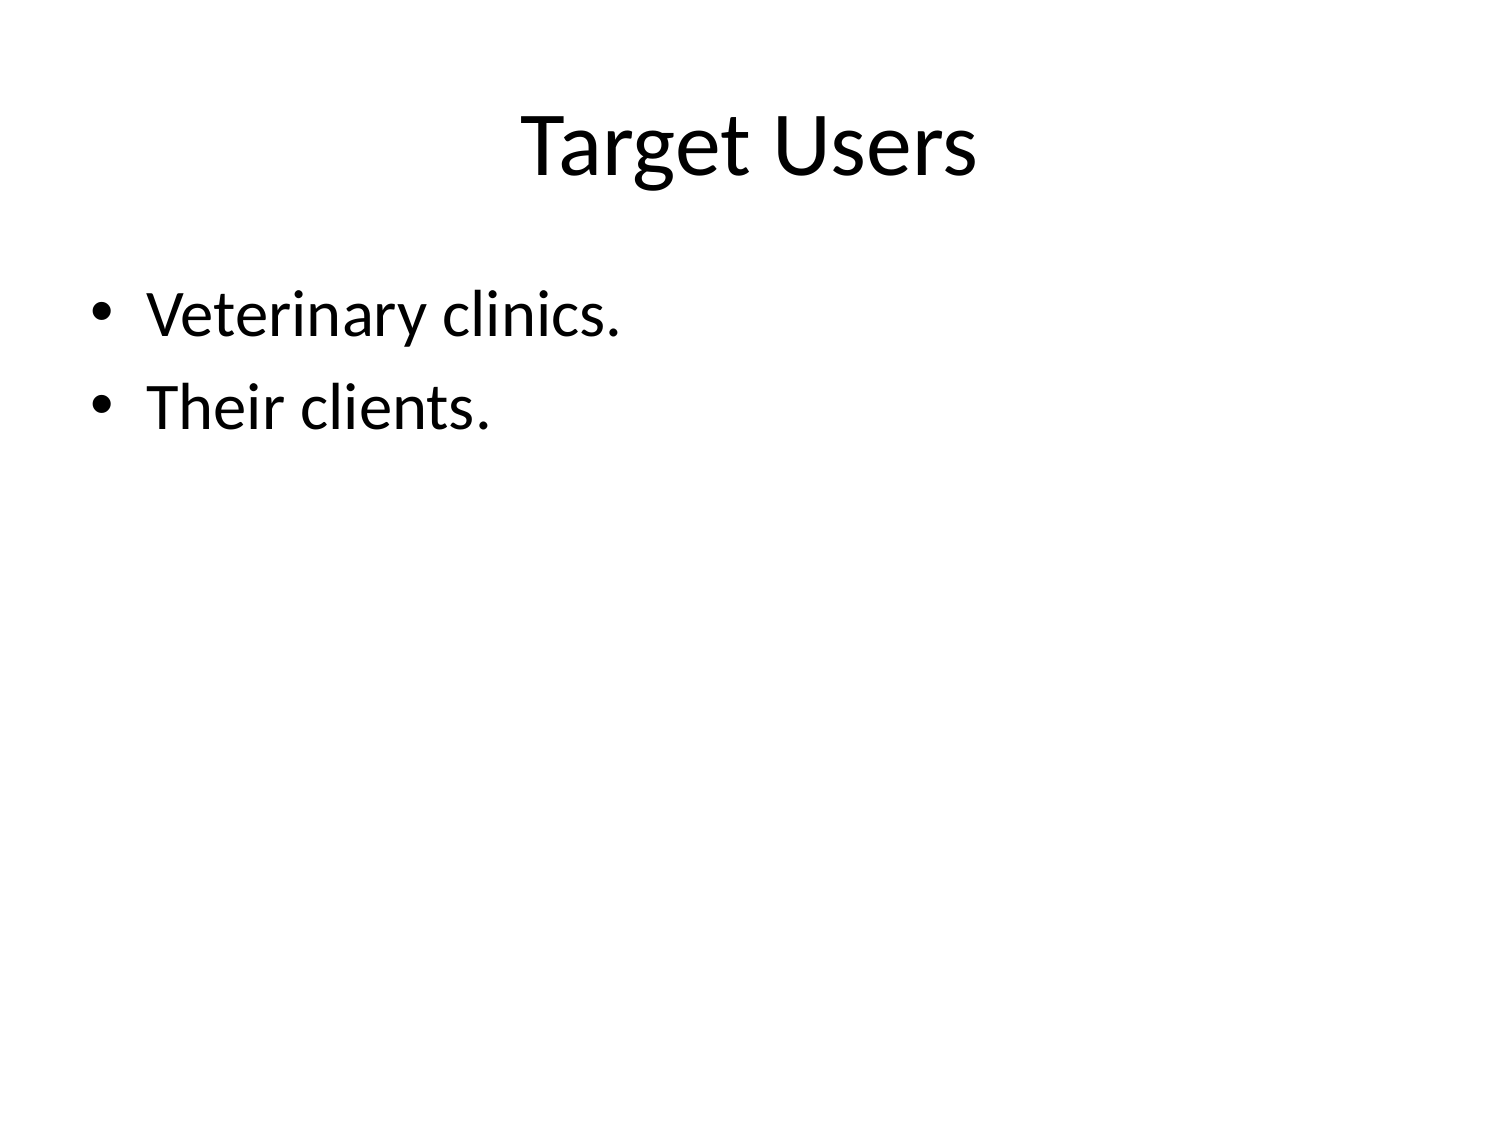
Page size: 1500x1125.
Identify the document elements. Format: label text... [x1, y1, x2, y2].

title Target Users [75, 45, 1425, 233]
list Veterinary clinics. Their clients. [75, 262, 1425, 1005]
